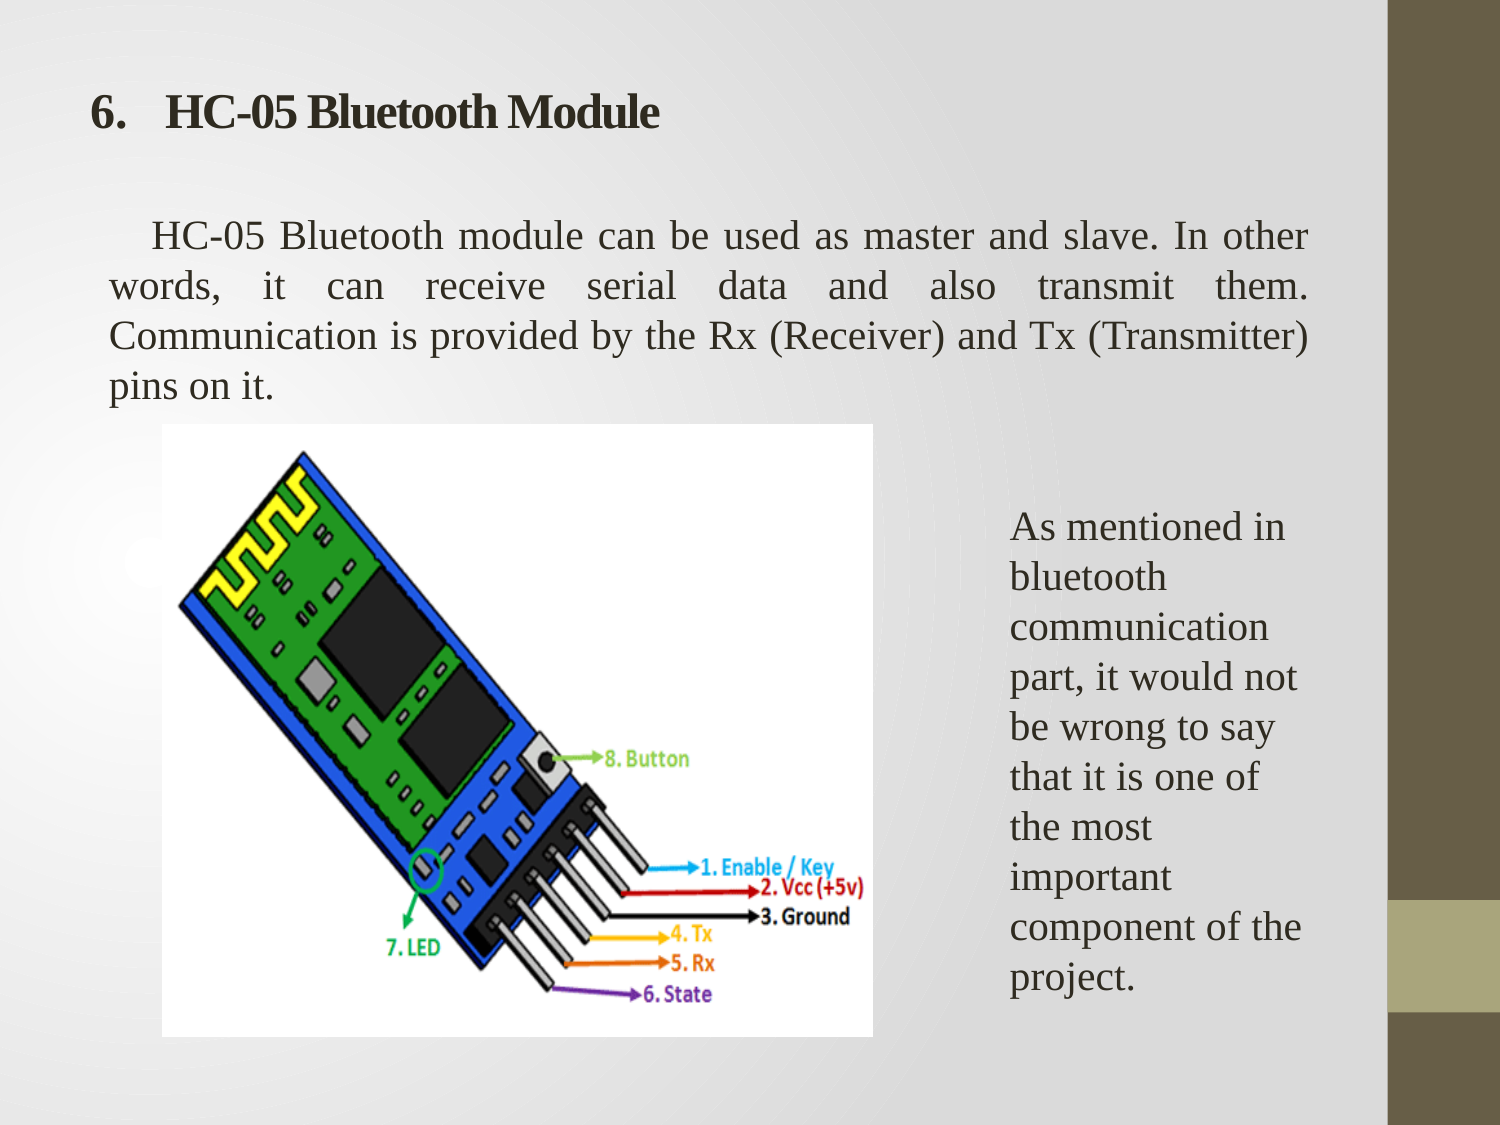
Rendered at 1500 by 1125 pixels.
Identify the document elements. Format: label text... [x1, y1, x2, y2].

picture [161, 424, 874, 1038]
list HC-05 Bluetooth module can be used as master and slave. In other words, it can receive serial data and also transmit them. Communication is provided by the Rx (Receiver) and Tx (Transmitter) pins on it. [75, 200, 1325, 1050]
text_box As mentioned in bluetooth communication part, it would not be wrong to say that it is one of the most important component of the project. [994, 491, 1333, 1007]
title HC-05 Bluetooth Module [75, 45, 1325, 200]
